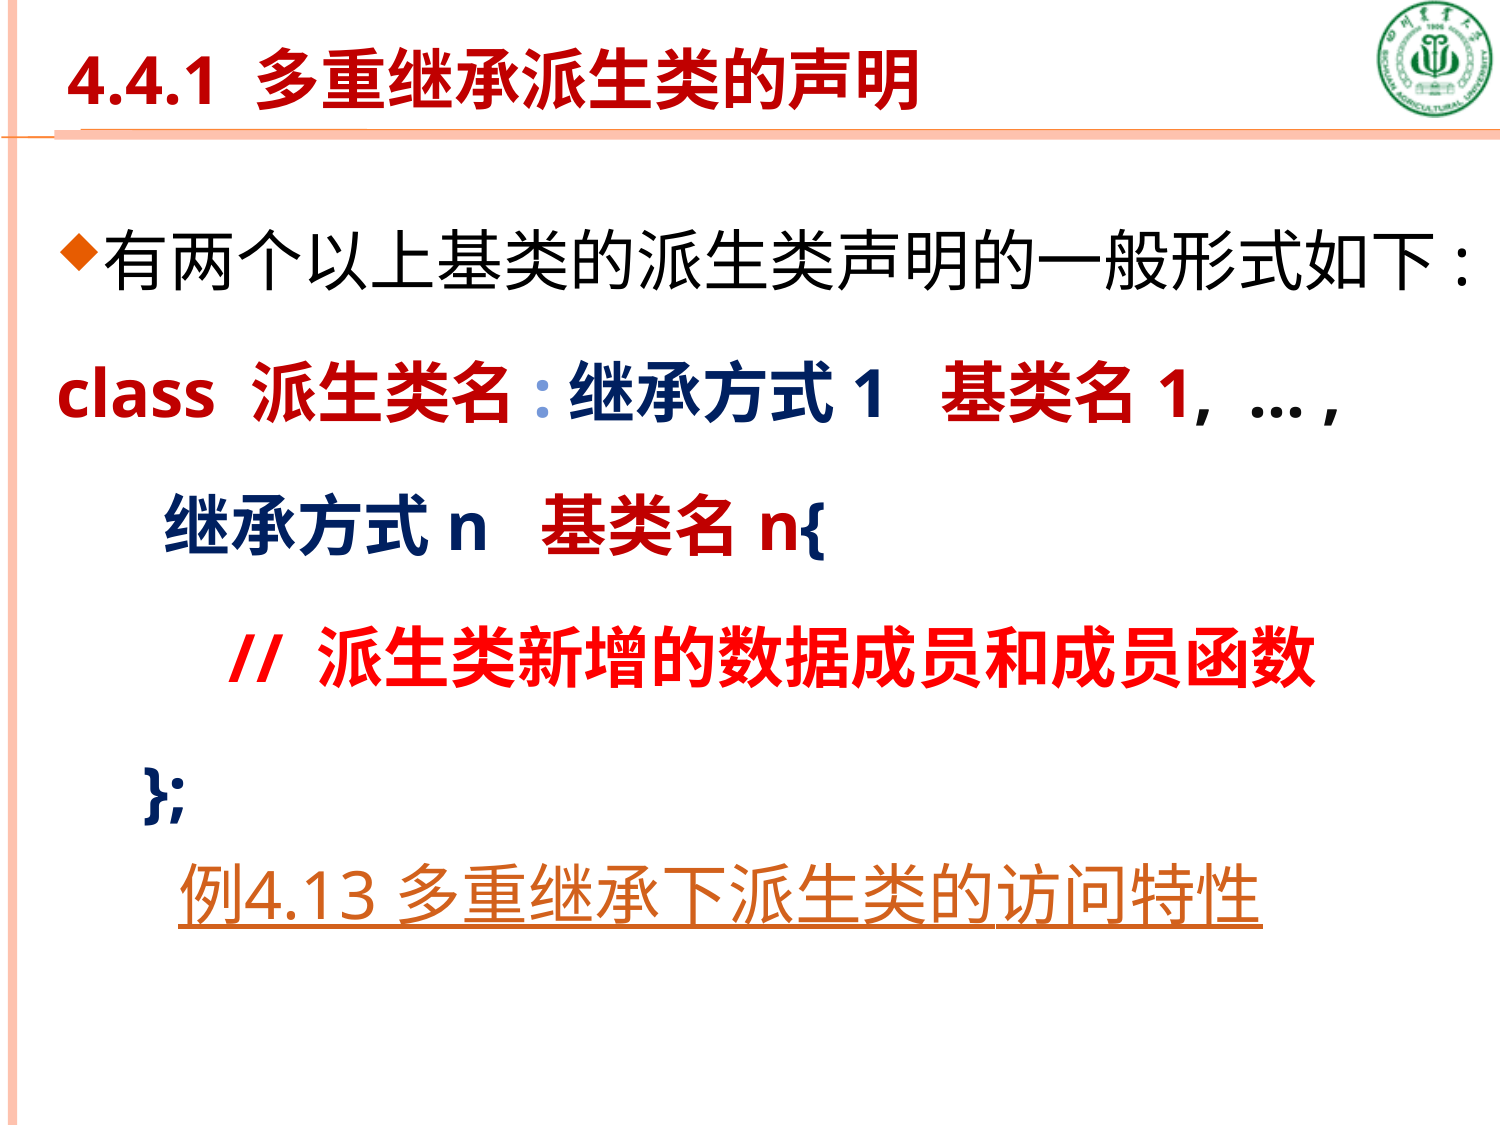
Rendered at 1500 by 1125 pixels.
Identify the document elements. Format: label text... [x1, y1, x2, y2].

list 有两个以上基类的派生类声明的一般形式如下: class 派生类名:继承方式1 基类名1, … , 继承方式n 基类名n{ // 派生类新增的数据成员和成员函数 }; [41, 170, 1471, 894]
picture [1415, 0, 1500, 118]
title 4.4.1 多重继承派生类的声明 [53, 0, 1415, 126]
text_box 例4.13 多重继承下派生类的访问特性 [163, 845, 1278, 957]
